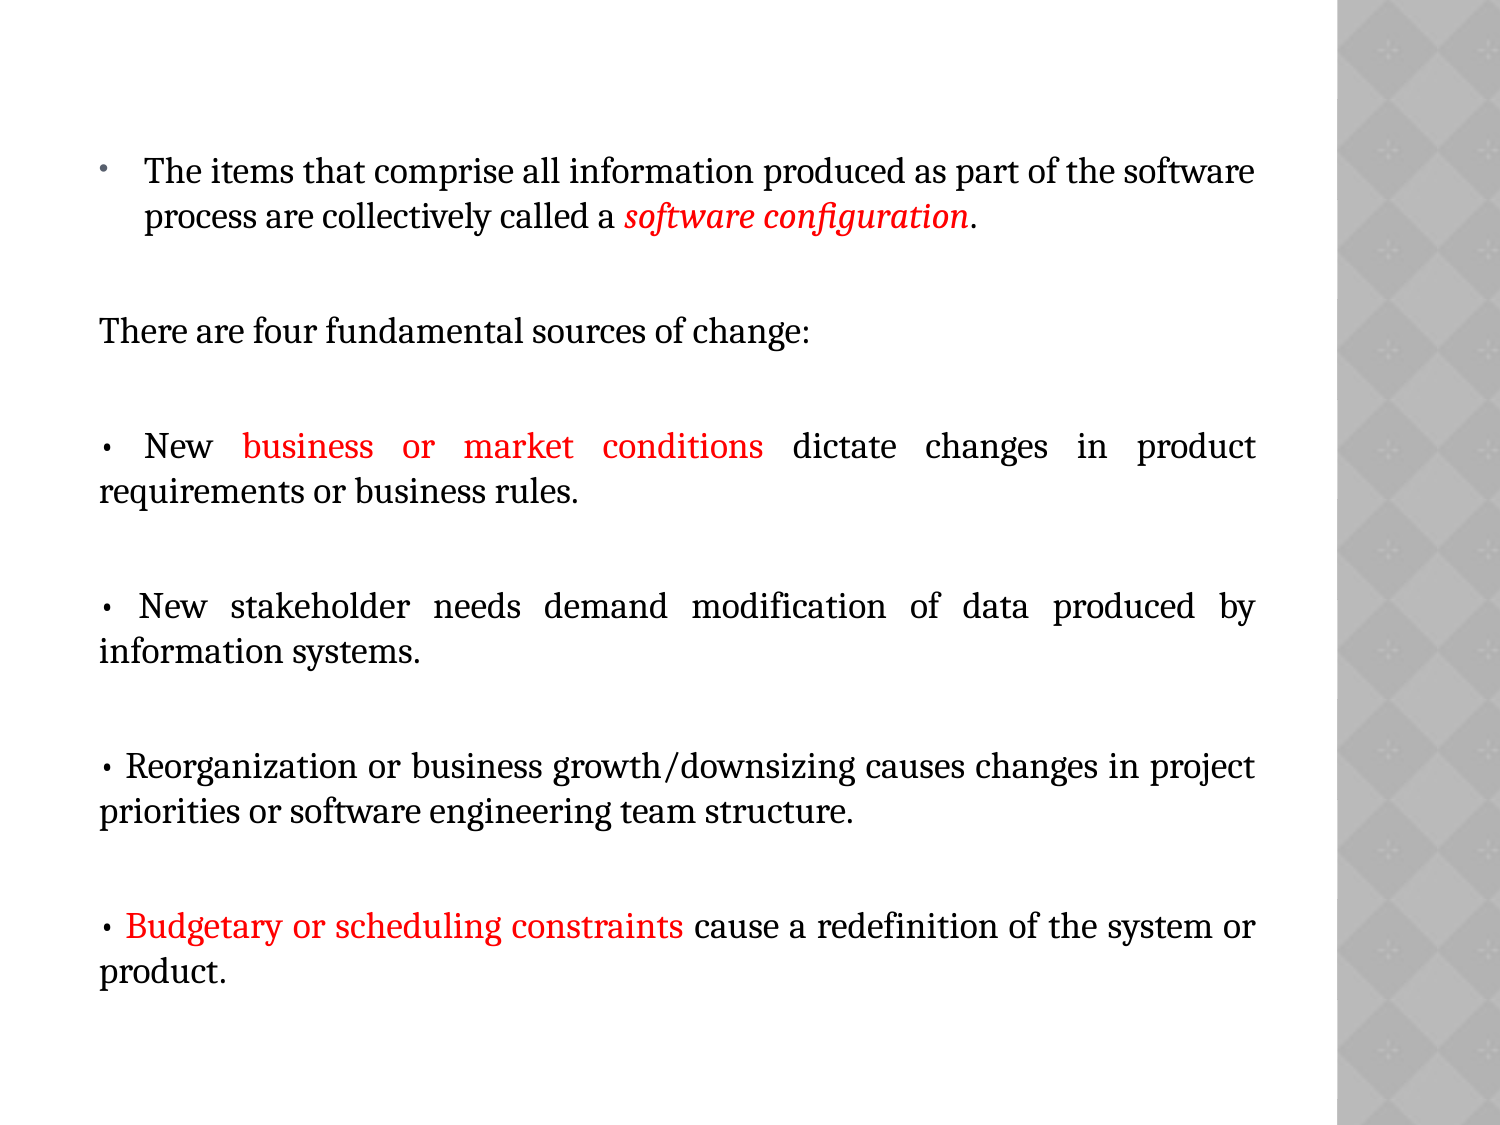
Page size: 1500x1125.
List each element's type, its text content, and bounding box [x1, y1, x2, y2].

text_box The items that comprise all information produced as part of the software process are collectively called a software configuration. There are four fundamental sources of change: • New business or market conditions dictate changes in product requirements or business rules. • New stakeholder needs demand modification of data produced by information systems. • Reorganization or business growth/downsizing causes changes in project priorities or software engineering team structure. • Budgetary or scheduling constraints cause a redefinition of the system or product. [84, 60, 1272, 856]
